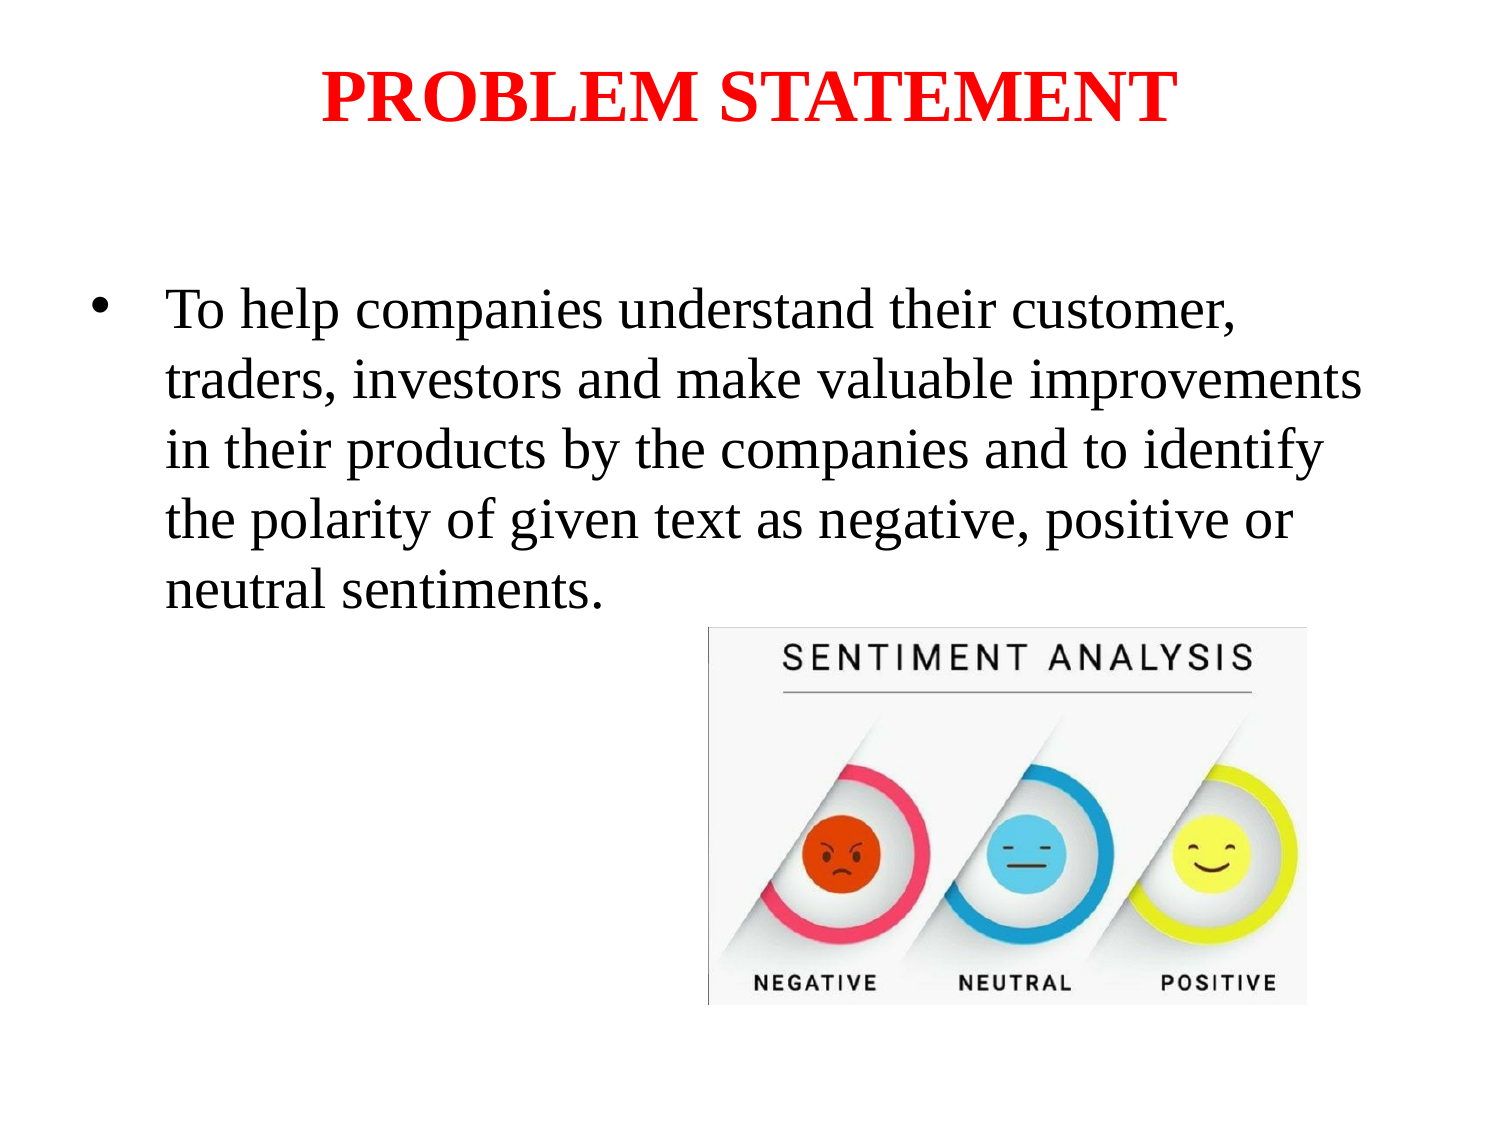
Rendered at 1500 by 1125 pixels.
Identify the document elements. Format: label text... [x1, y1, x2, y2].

title PROBLEM STATEMENT [75, 45, 1425, 138]
list To help companies understand their customer, traders, investors and make valuable improvements in their products by the companies and to identify the polarity of given text as negative, positive or neutral sentiments. [75, 262, 1425, 1005]
picture [708, 627, 1307, 1006]
